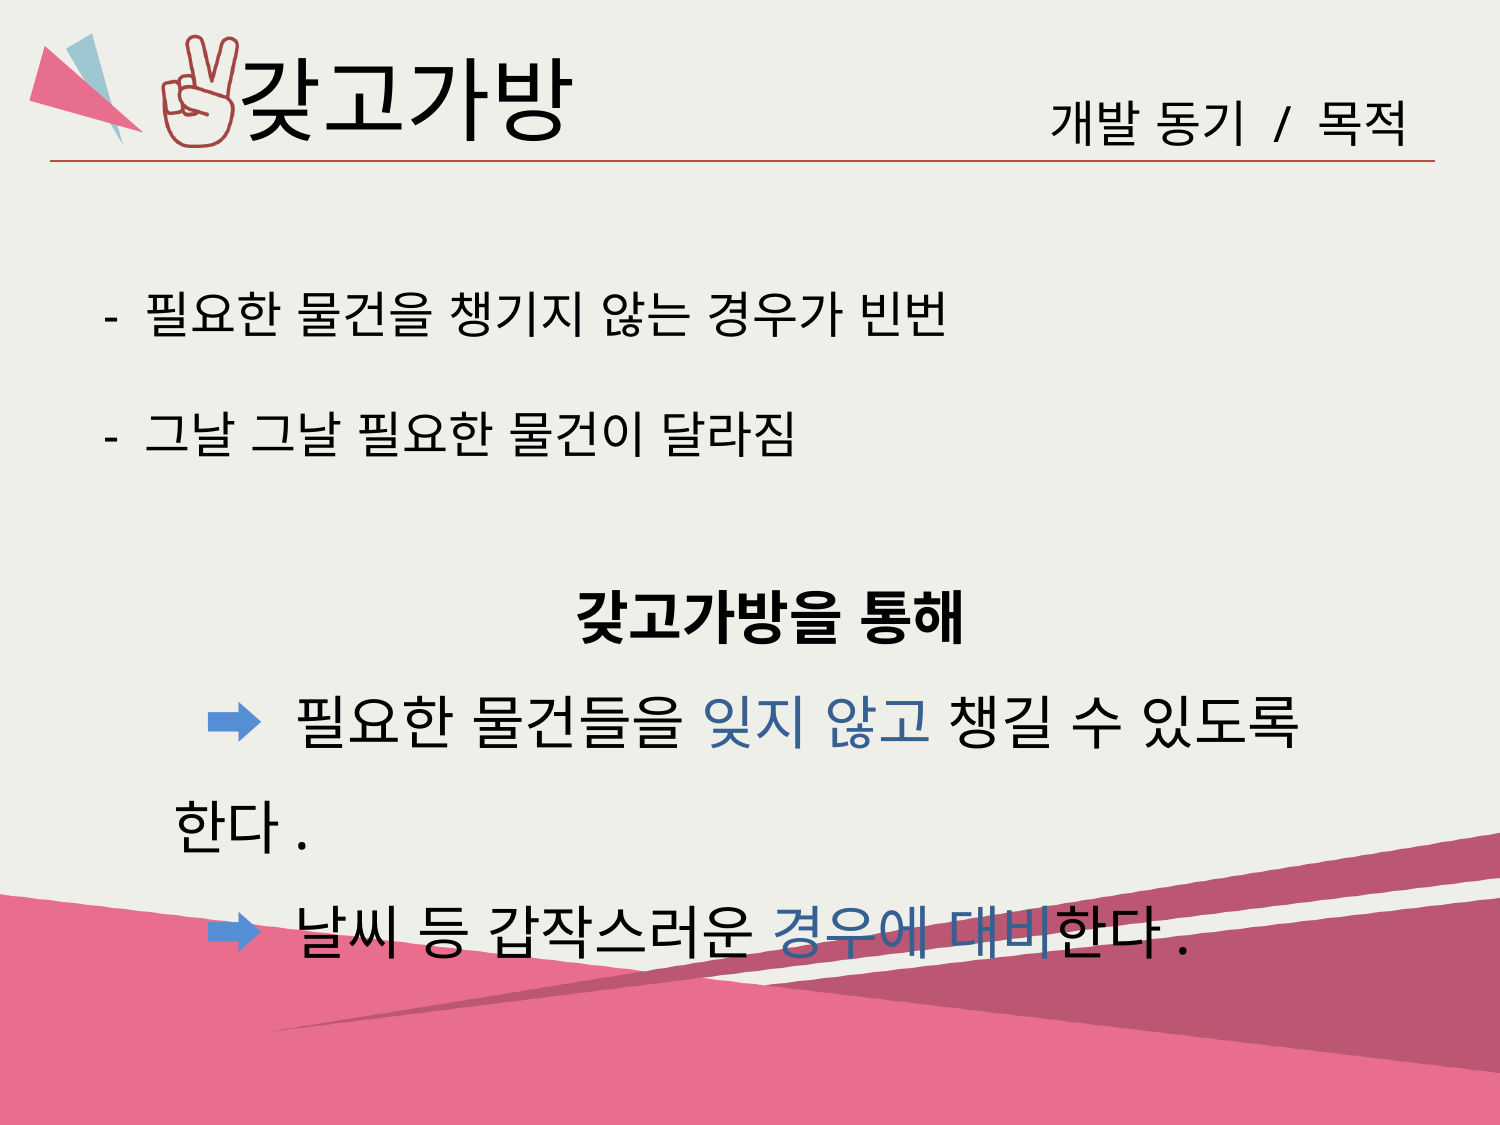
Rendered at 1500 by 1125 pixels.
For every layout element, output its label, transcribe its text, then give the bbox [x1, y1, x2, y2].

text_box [34, 33, 128, 146]
text_box - 필요한 물건을 챙기지 않는 경우가 빈번 - 그날 그날 필요한 물건이 달라짐 [88, 276, 1327, 471]
text_box 갖고가방 [272, 35, 591, 160]
text_box 개발 동기 / 목적 [930, 85, 1438, 160]
picture [0, 0, 1500, 1125]
text_box 갖고가방을 통해 ➡ 필요한 물건들을 잊지 않고 챙길 수 있도록 한다. ➡ 날씨 등 갑작스러운 경우에 대비한다. [158, 538, 1383, 974]
